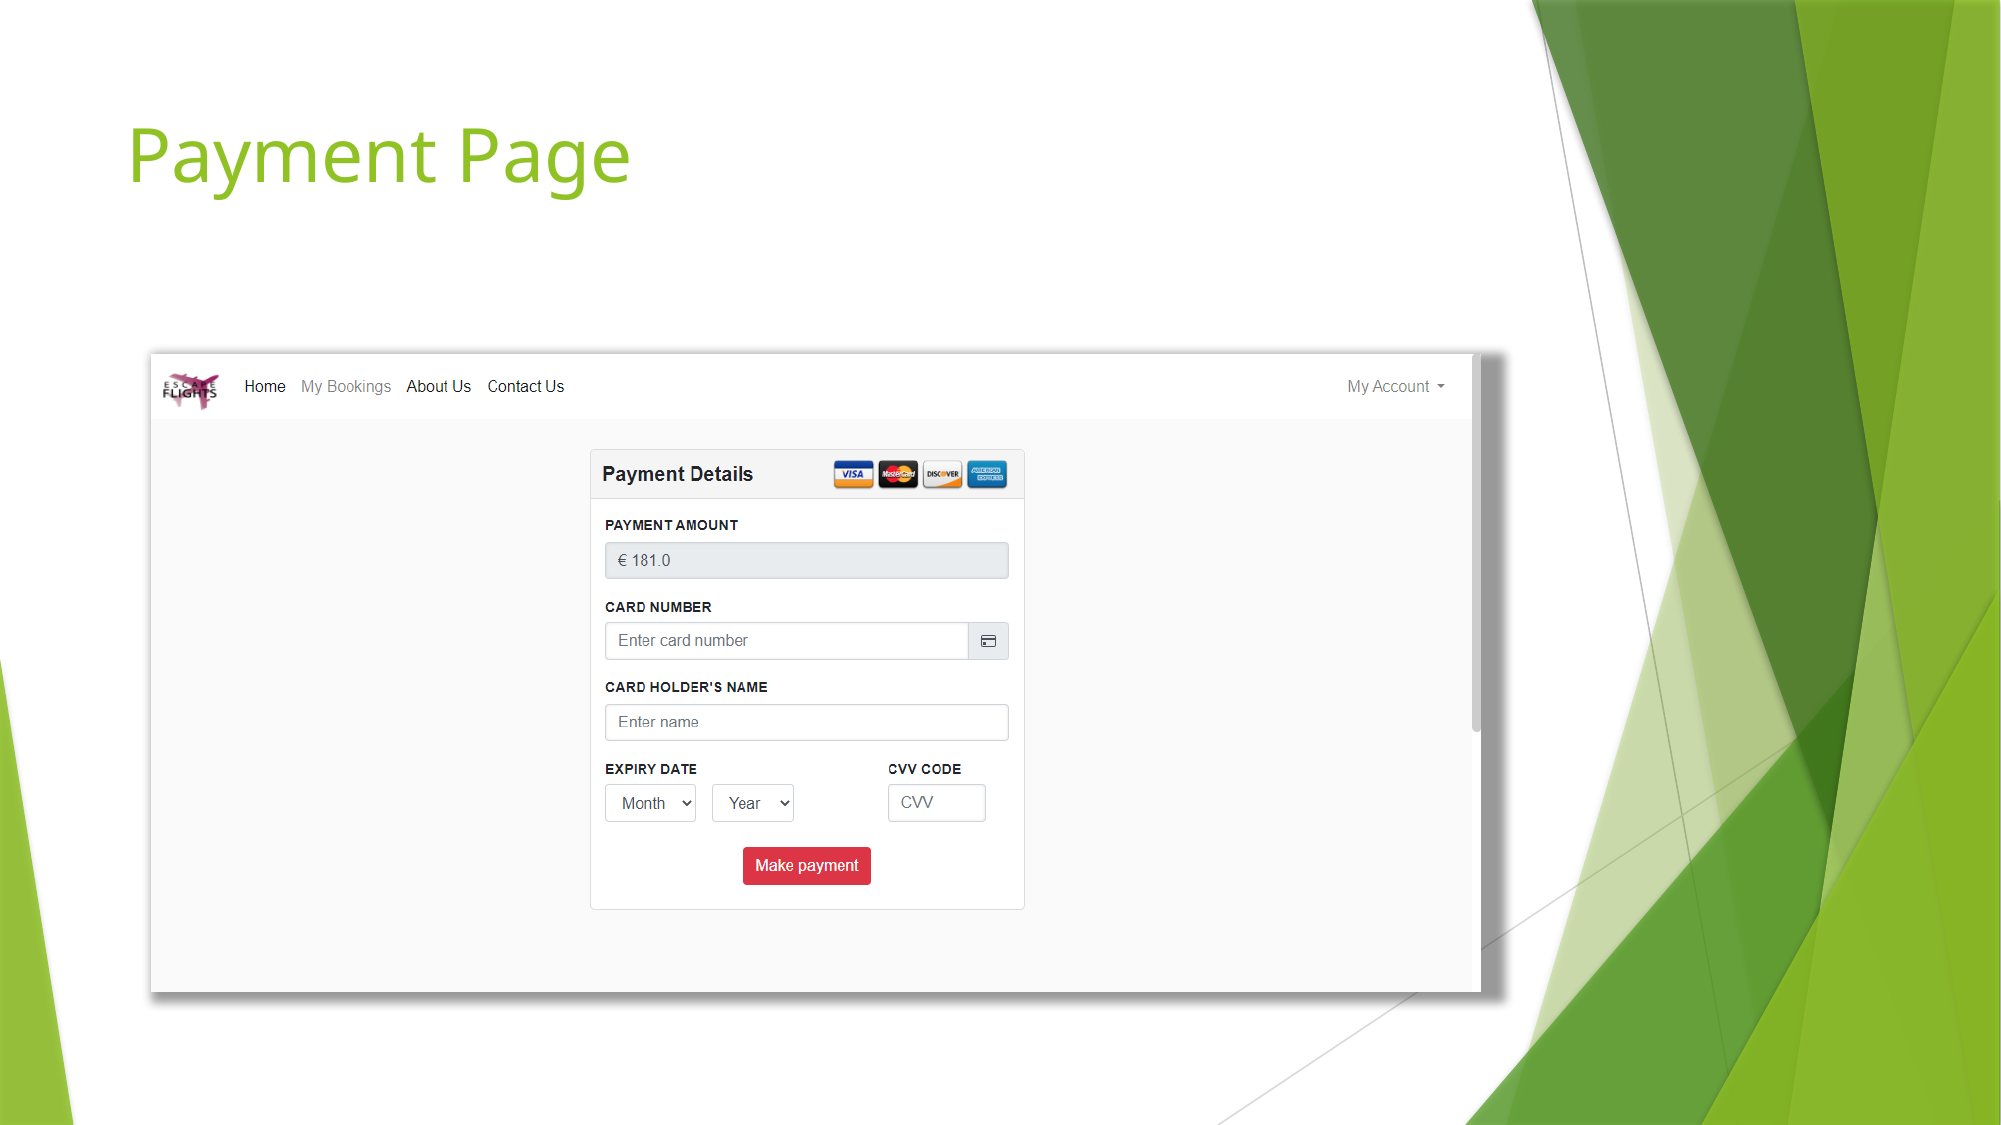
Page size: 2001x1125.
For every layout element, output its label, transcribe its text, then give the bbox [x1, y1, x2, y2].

title Payment Page [111, 99, 1522, 317]
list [151, 353, 1482, 992]
